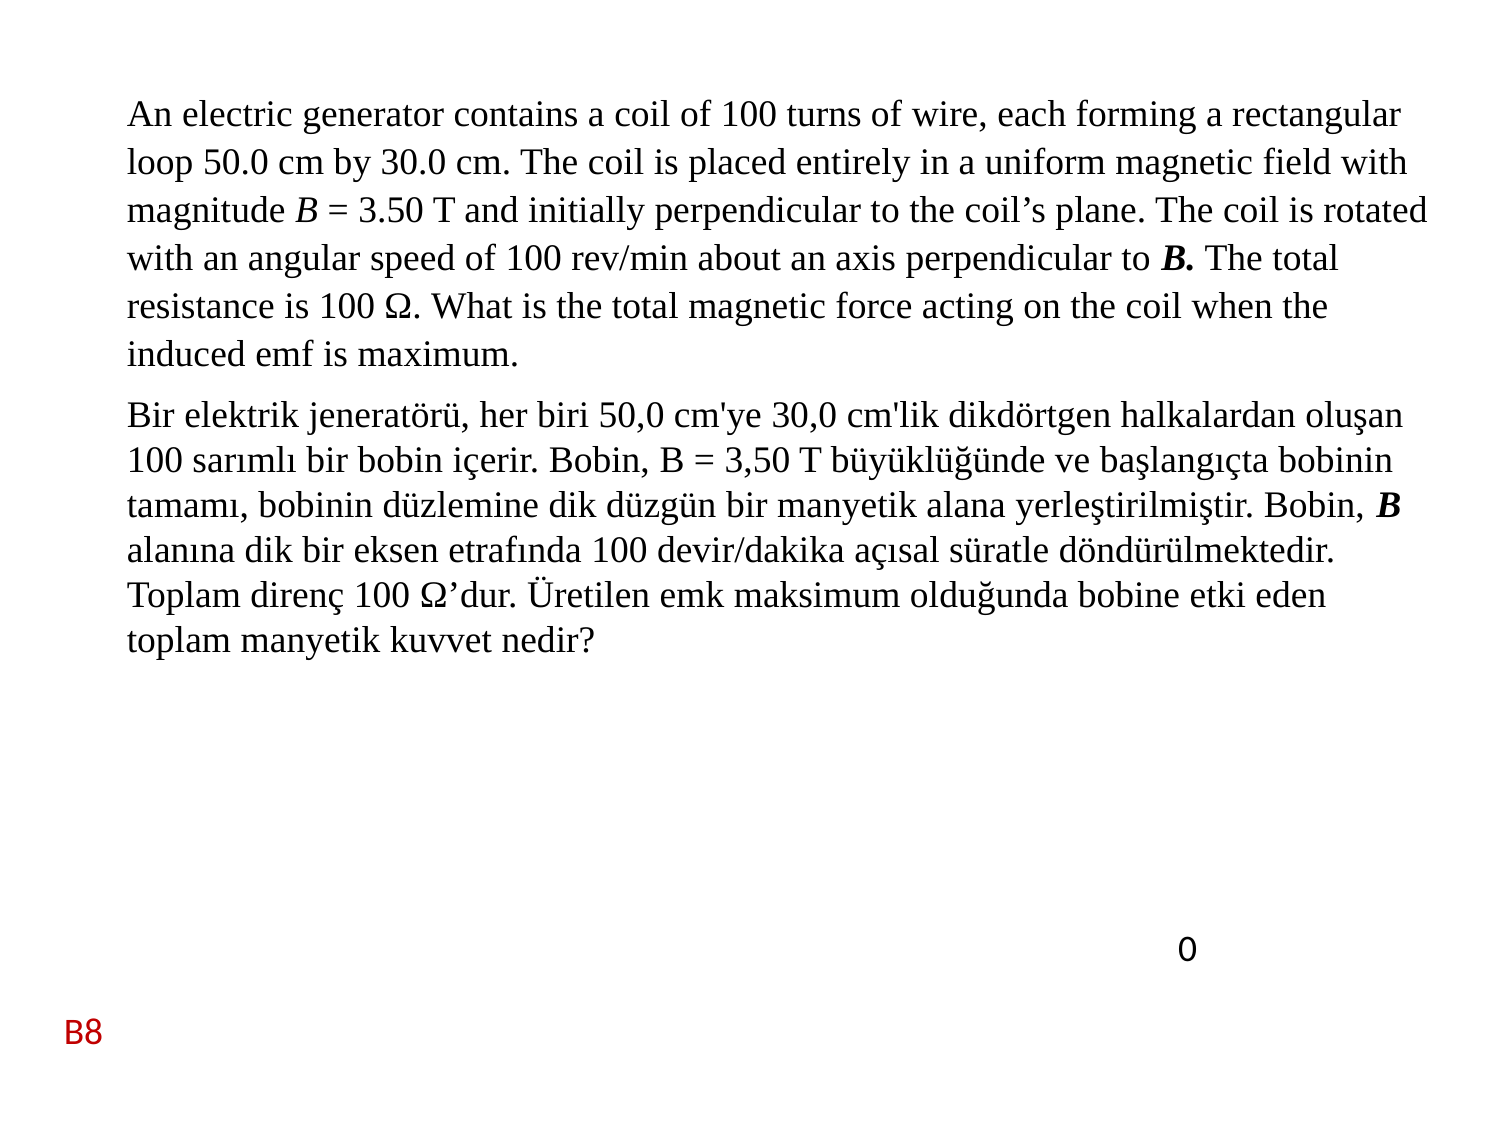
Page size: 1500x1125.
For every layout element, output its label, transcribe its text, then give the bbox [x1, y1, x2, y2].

text_box 0 [1163, 916, 1317, 977]
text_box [111, 77, 1448, 672]
text_box B8 [48, 999, 160, 1060]
